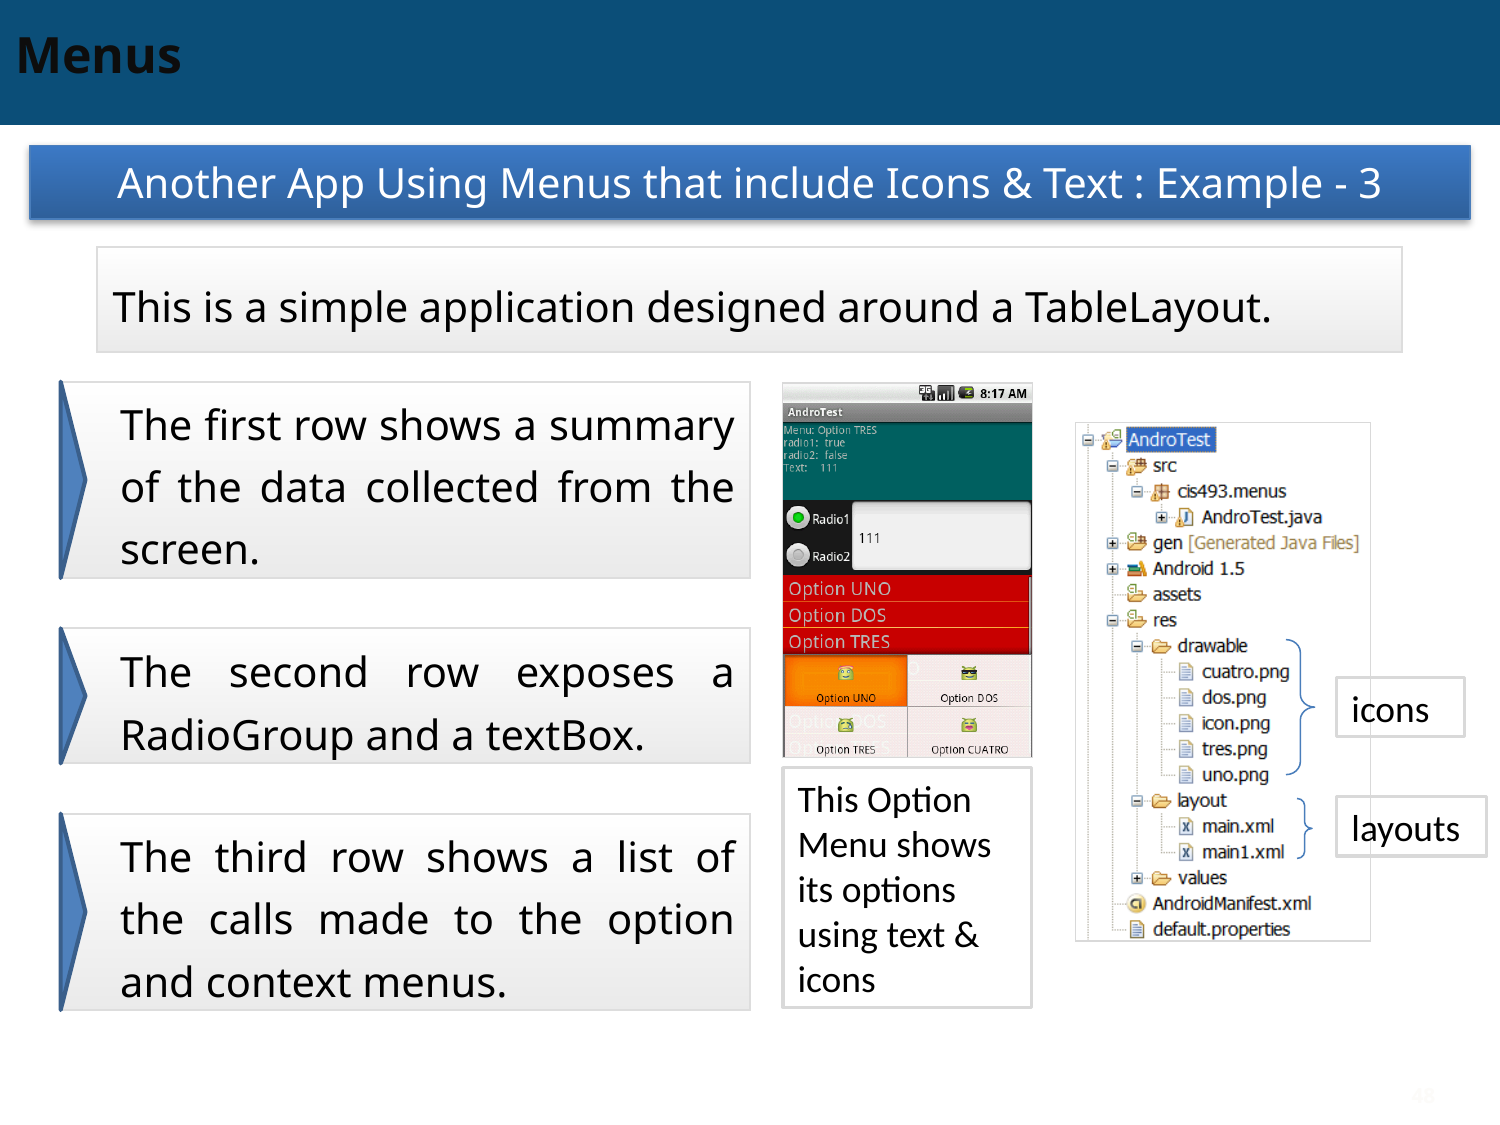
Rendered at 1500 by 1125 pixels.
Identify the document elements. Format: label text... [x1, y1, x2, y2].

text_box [59, 627, 751, 764]
picture [782, 383, 1032, 757]
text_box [59, 813, 751, 1011]
text_box This Option Menu shows its options using text & icons [783, 767, 1032, 1008]
text_box icons [1375, 677, 1465, 737]
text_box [59, 381, 751, 579]
title Menus [0, 21, 1351, 86]
text_box Another App Using Menus that include Icons & Text : Example - 3 [29, 145, 1471, 220]
picture [1076, 422, 1370, 941]
text_box layouts [1375, 796, 1487, 857]
text_box This is a simple application designed around a TableLayout. [97, 247, 1403, 353]
